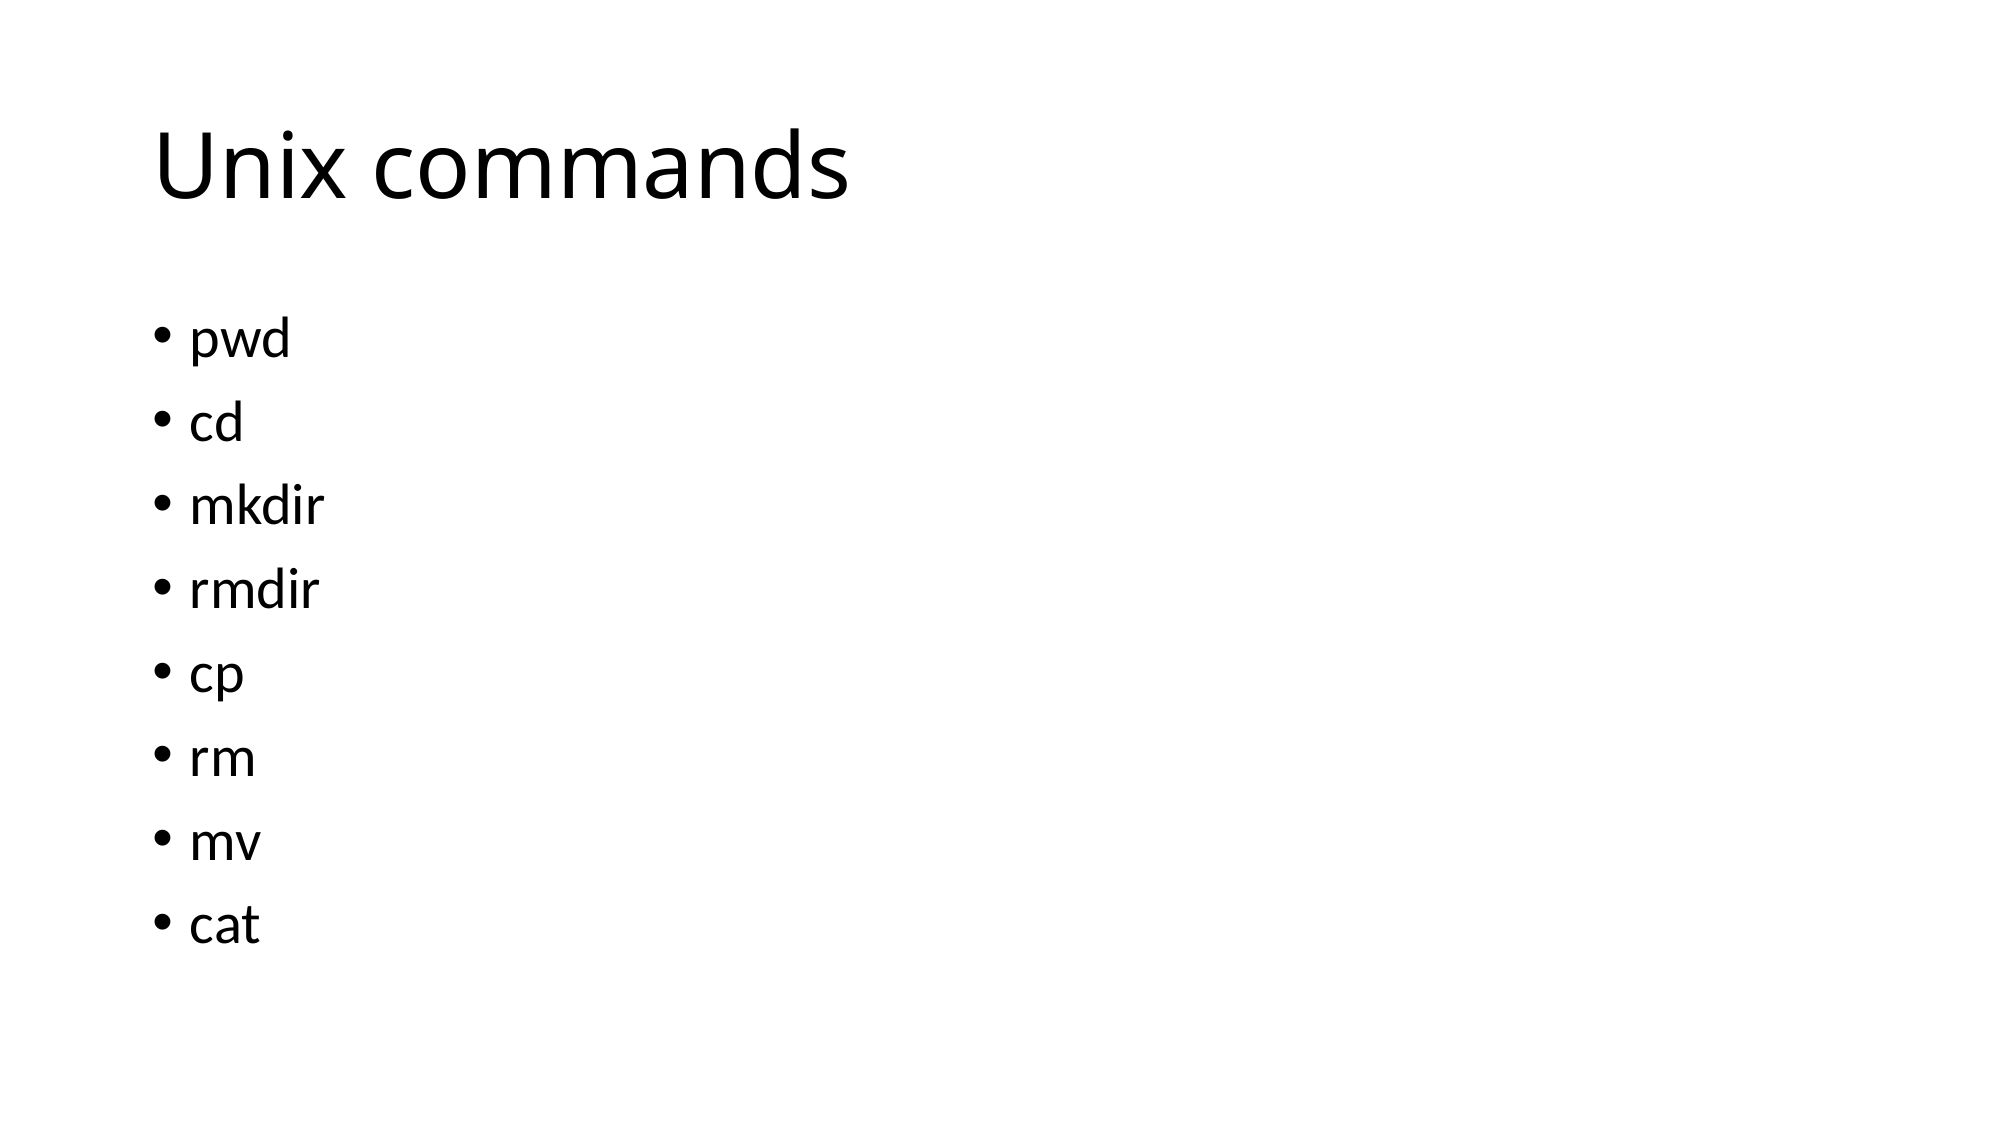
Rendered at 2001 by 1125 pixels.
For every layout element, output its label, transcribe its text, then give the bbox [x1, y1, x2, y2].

list pwd cd mkdir rmdir cp rm mv cat [137, 299, 1863, 1014]
title Unix commands [137, 59, 1863, 278]
